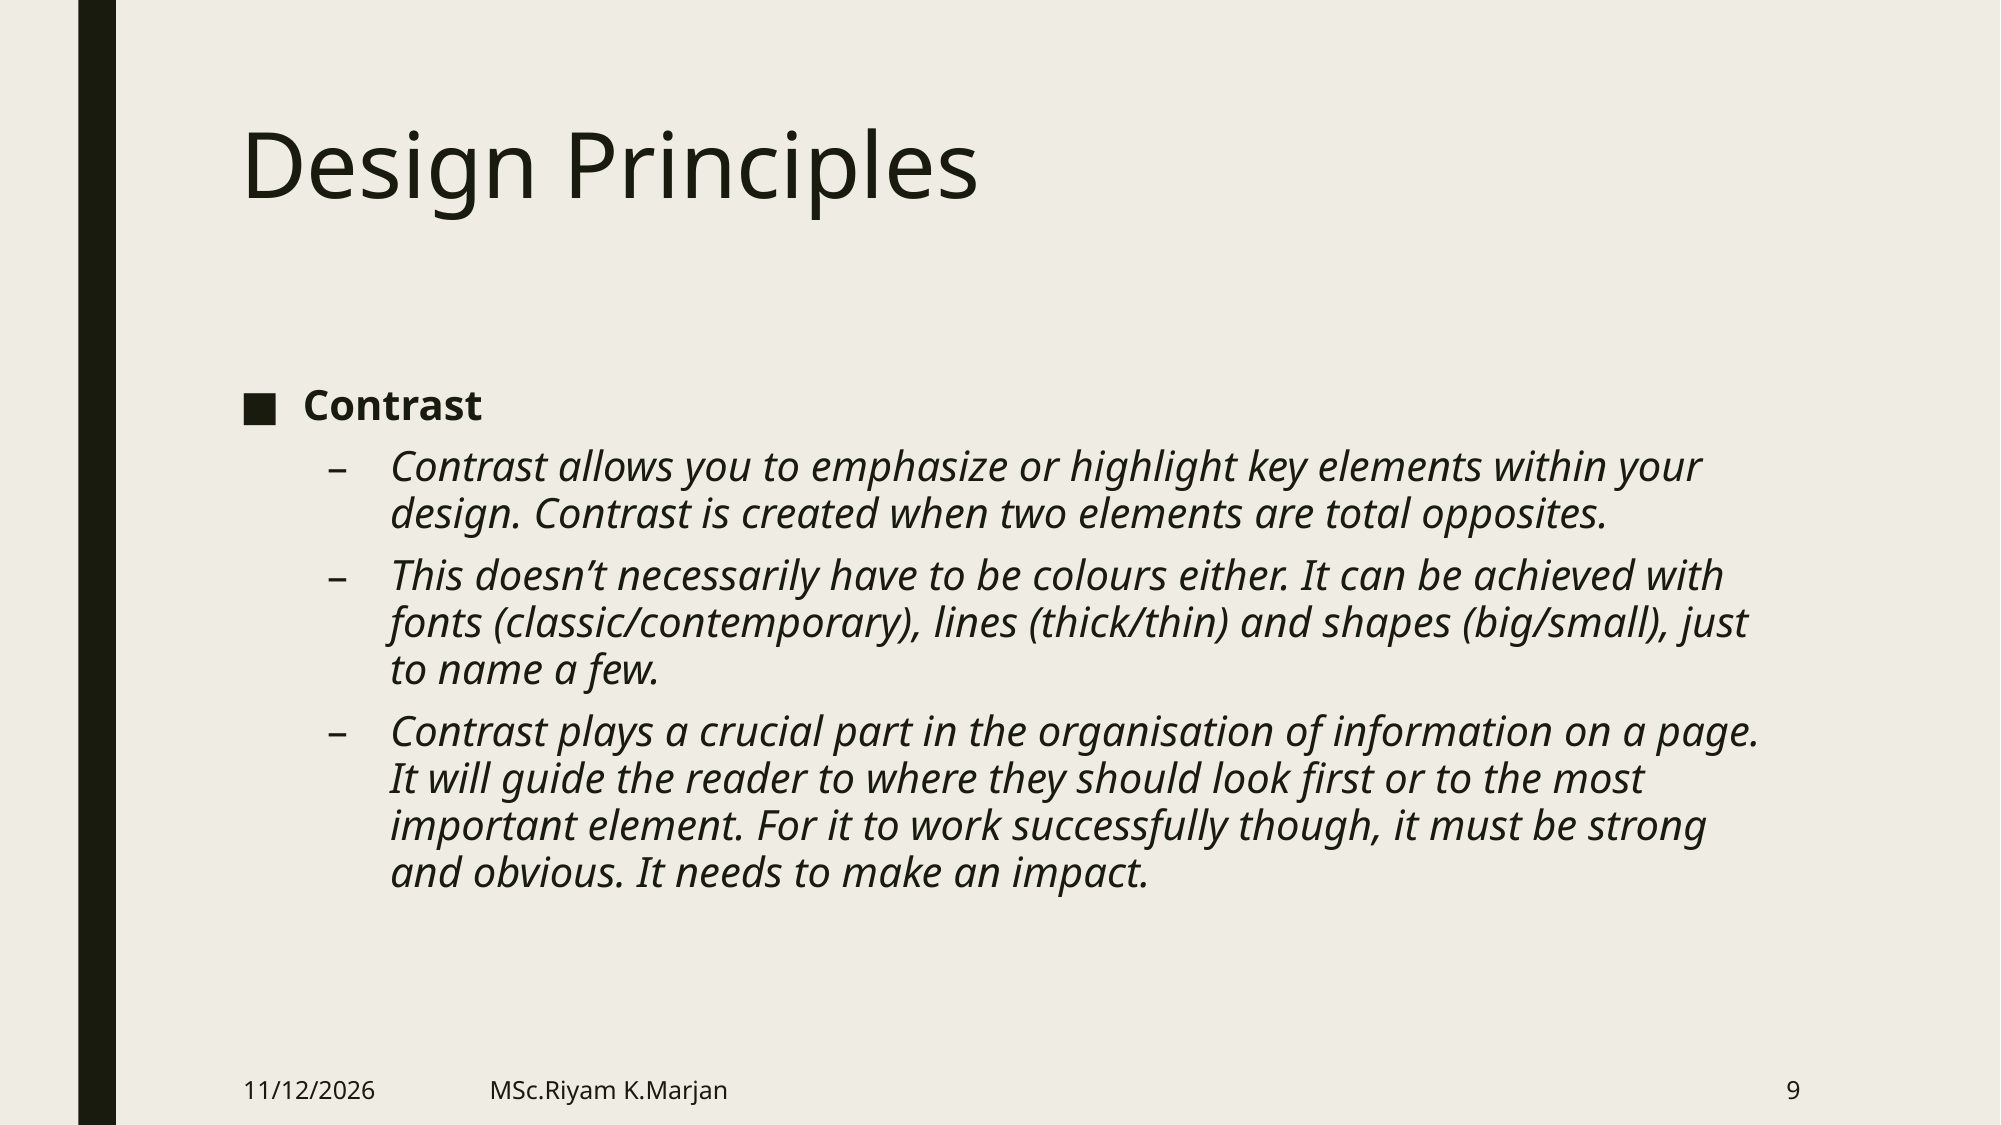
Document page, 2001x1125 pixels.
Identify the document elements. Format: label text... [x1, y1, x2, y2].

list Contrast Contrast allows you to emphasize or highlight key elements within your design. Contrast is created when two elements are total opposites. This doesn’t necessarily have to be colours either. It can be achieved with fonts (classic/contemporary), lines (thick/thin) and shapes (big/small), just to name a few. Contrast plays a crucial part in the organisation of information on a page. It will guide the reader to where they should look first or to the most important element. For it to work successfully though, it must be strong and obvious. It needs to make an impact. [225, 375, 1800, 963]
title Design Principles [225, 112, 1800, 357]
slide_number 9 [1553, 1058, 1816, 1125]
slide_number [228, 1058, 426, 1125]
footer MSc.Riyam K.Marjan [474, 1058, 1505, 1125]
